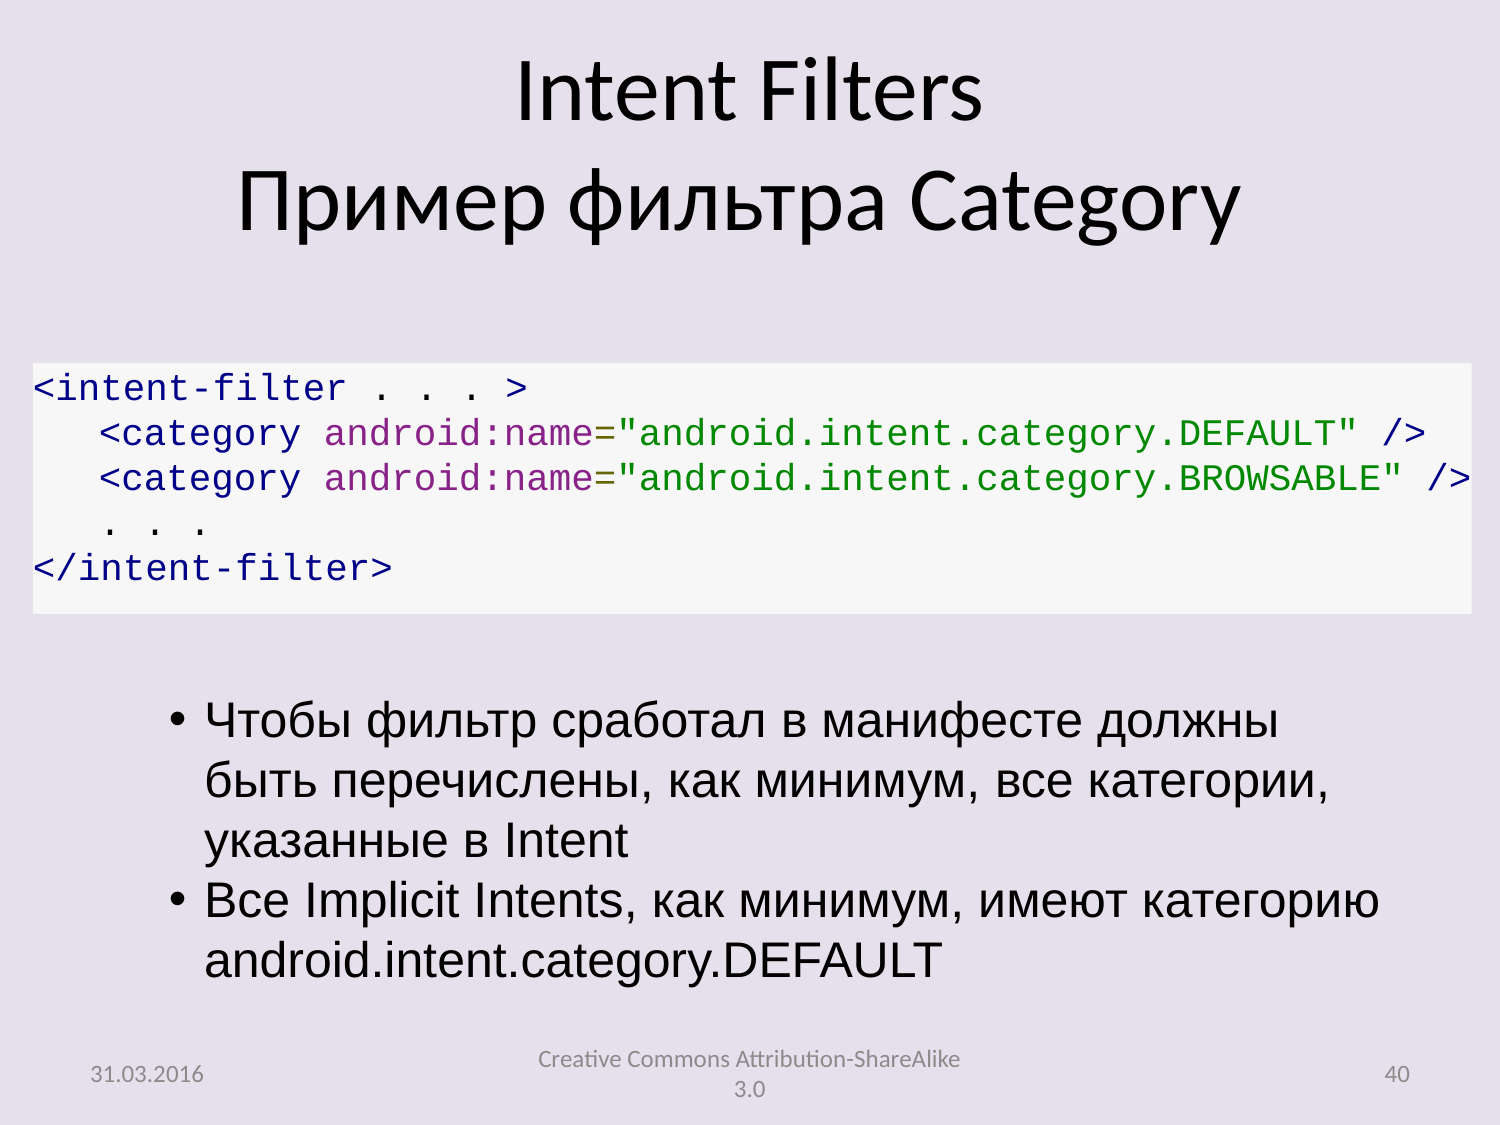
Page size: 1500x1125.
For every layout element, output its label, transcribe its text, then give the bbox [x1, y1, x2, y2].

footer Creative Commons Attribution-ShareAlike 3.0 [512, 1042, 988, 1103]
text_box <intent-filter . . . > <category android:name="android.intent.category.DEFAULT" /> <category android:name="android.intent.category.BROWSABLE" /> . . . </intent-filter> [32, 362, 1472, 614]
slide_number 40 [1074, 1042, 1425, 1103]
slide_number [75, 1042, 425, 1103]
title Intent Filters Пример фильтра Category [74, 44, 1426, 233]
text_box Чтобы фильтр сработал в манифесте должны быть перечислены, как минимум, все категории, указанные в Intent Все Implicit Intents, как минимум, имеют категорию android.intent.category.DEFAULT [154, 680, 1396, 996]
